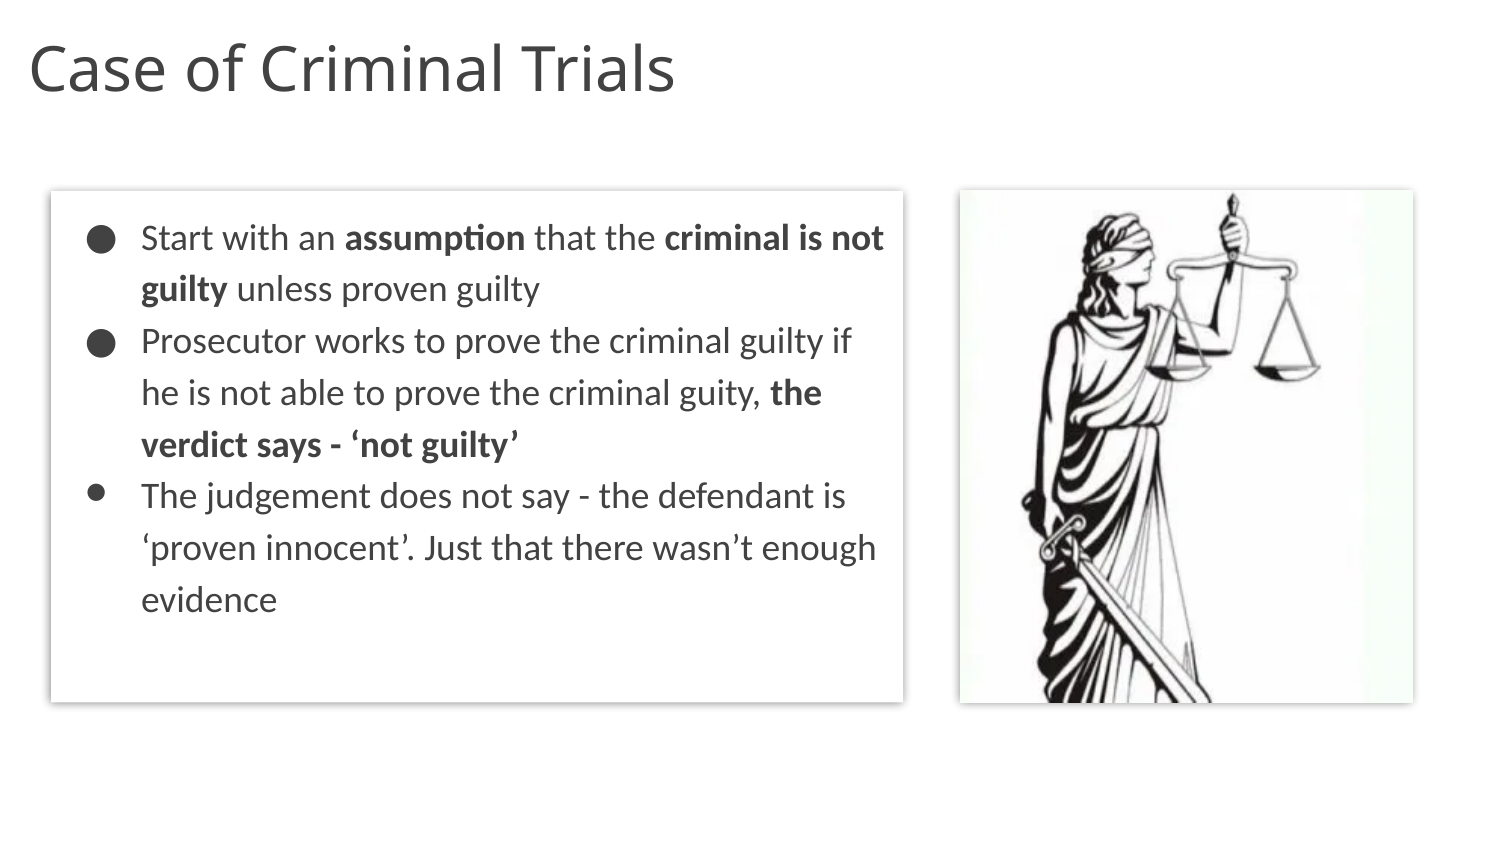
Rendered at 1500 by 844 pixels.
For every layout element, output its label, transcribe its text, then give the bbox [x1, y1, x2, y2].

title Case of Criminal Trials [13, 0, 1412, 119]
list Start with an assumption that the criminal is not guilty unless proven guilty Prosecutor works to prove the criminal guilty if he is not able to prove the criminal guity, the verdict says - ‘not guilty’ The judgement does not say - the defendant is ‘proven innocent’. Just that there wasn’t enough evidence [51, 190, 904, 703]
picture [960, 190, 1413, 703]
